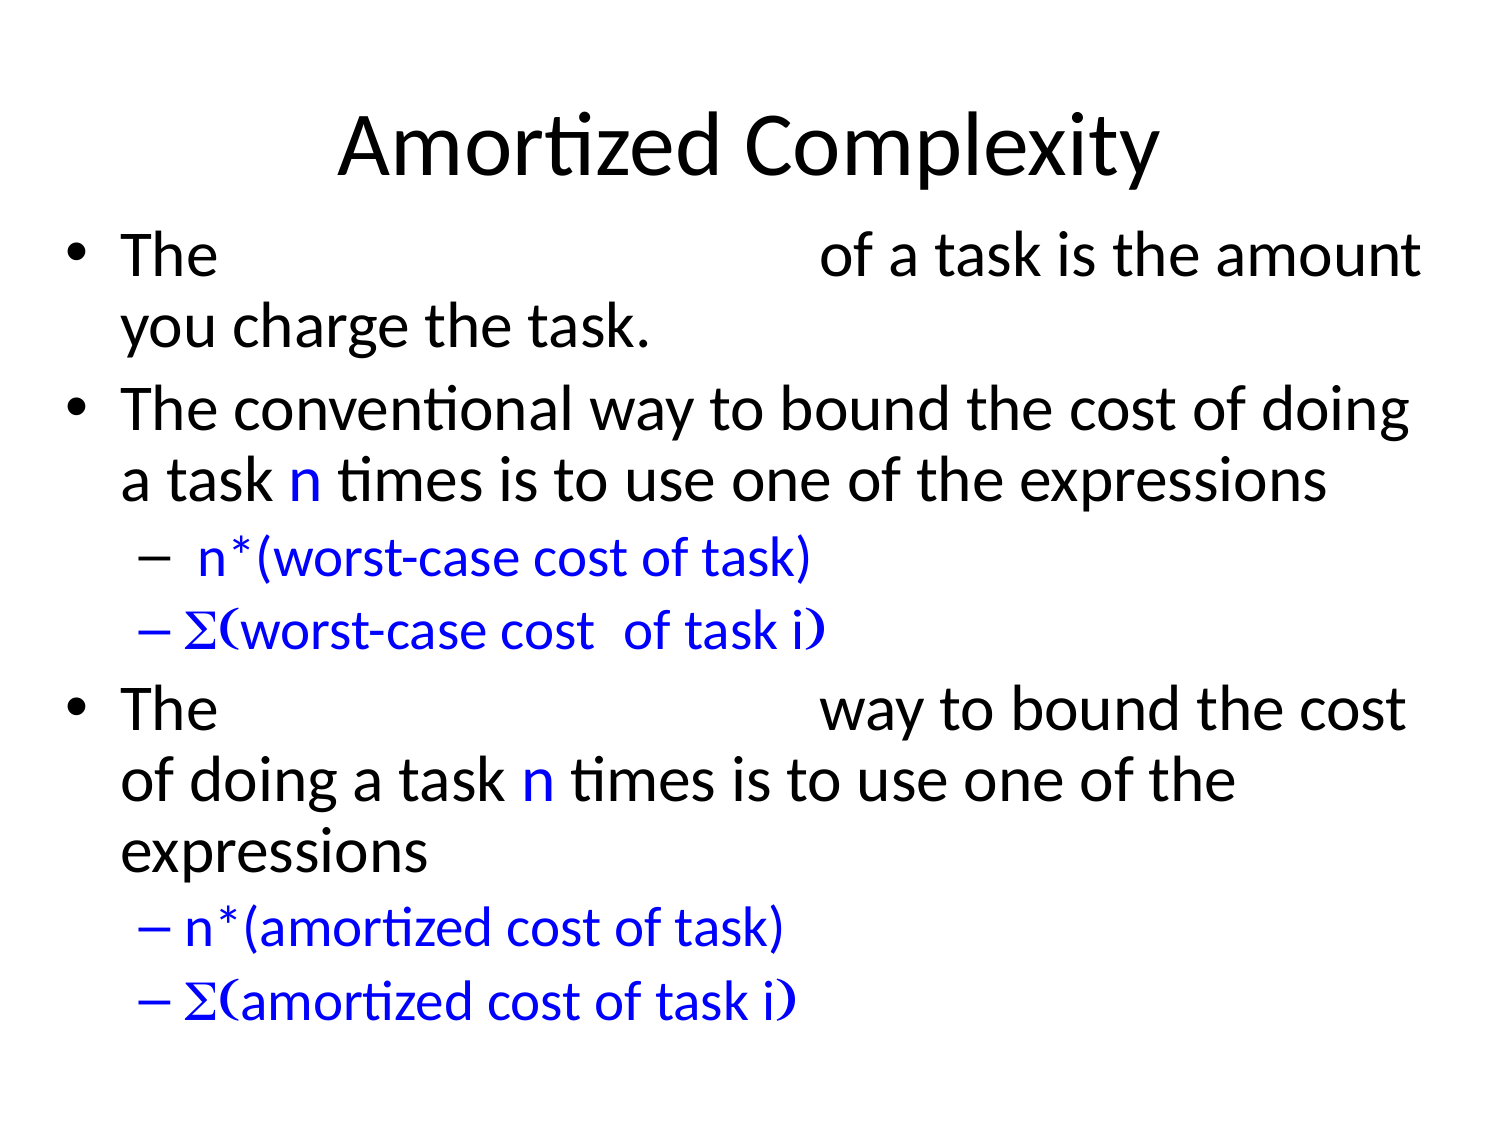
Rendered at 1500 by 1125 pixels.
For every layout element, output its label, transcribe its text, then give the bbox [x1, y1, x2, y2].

title Amortized Complexity [75, 45, 1425, 212]
list The amortized complexity of a task is the amount you charge the task. The conventional way to bound the cost of doing a task n times is to use one of the expressions n*(worst-case cost of task) S(worst-case cost of task i) The amortized complexity way to bound the cost of doing a task n times is to use one of the expressions n*(amortized cost of task) S(amortized cost of task i) [50, 212, 1450, 1100]
